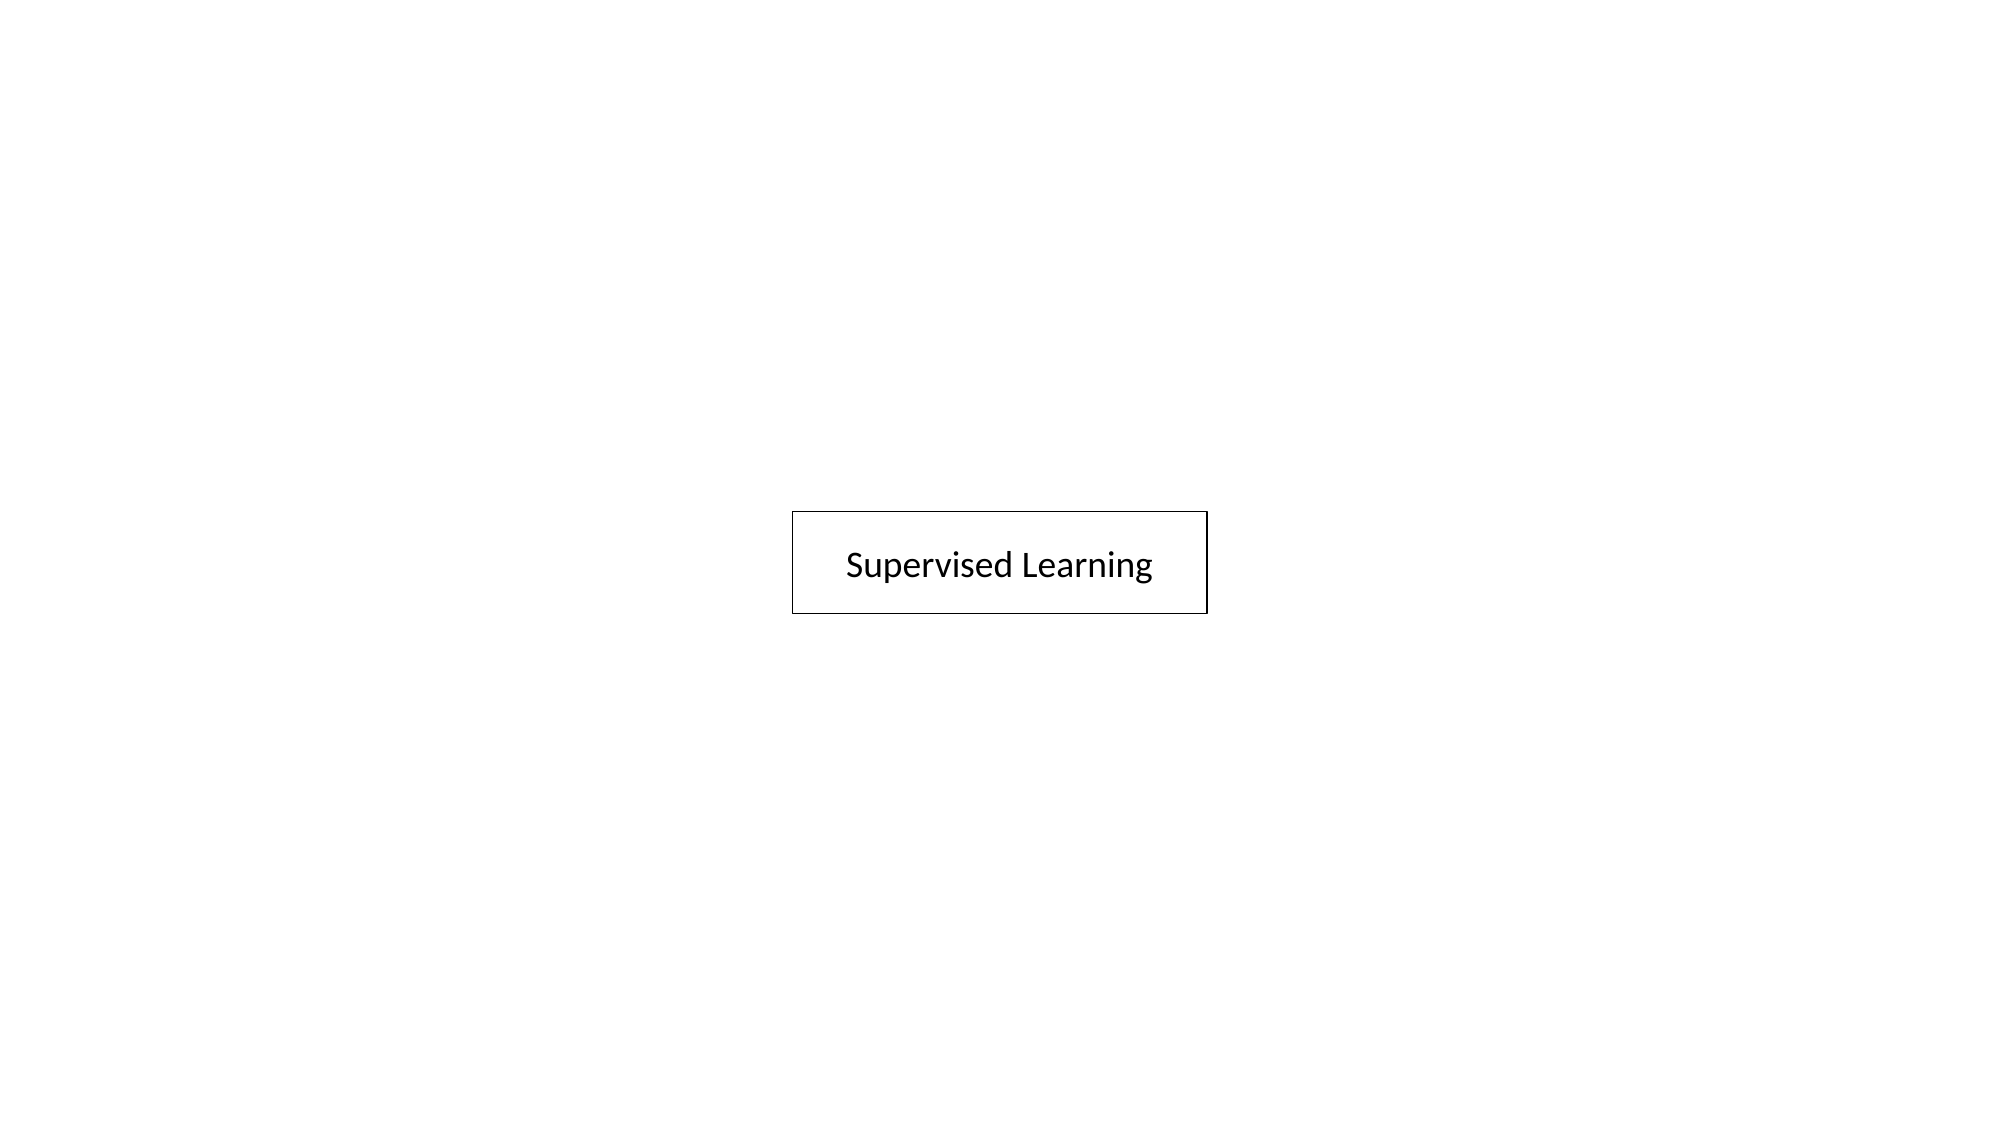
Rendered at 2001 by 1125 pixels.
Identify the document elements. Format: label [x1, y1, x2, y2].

text_box [792, 511, 1208, 614]
